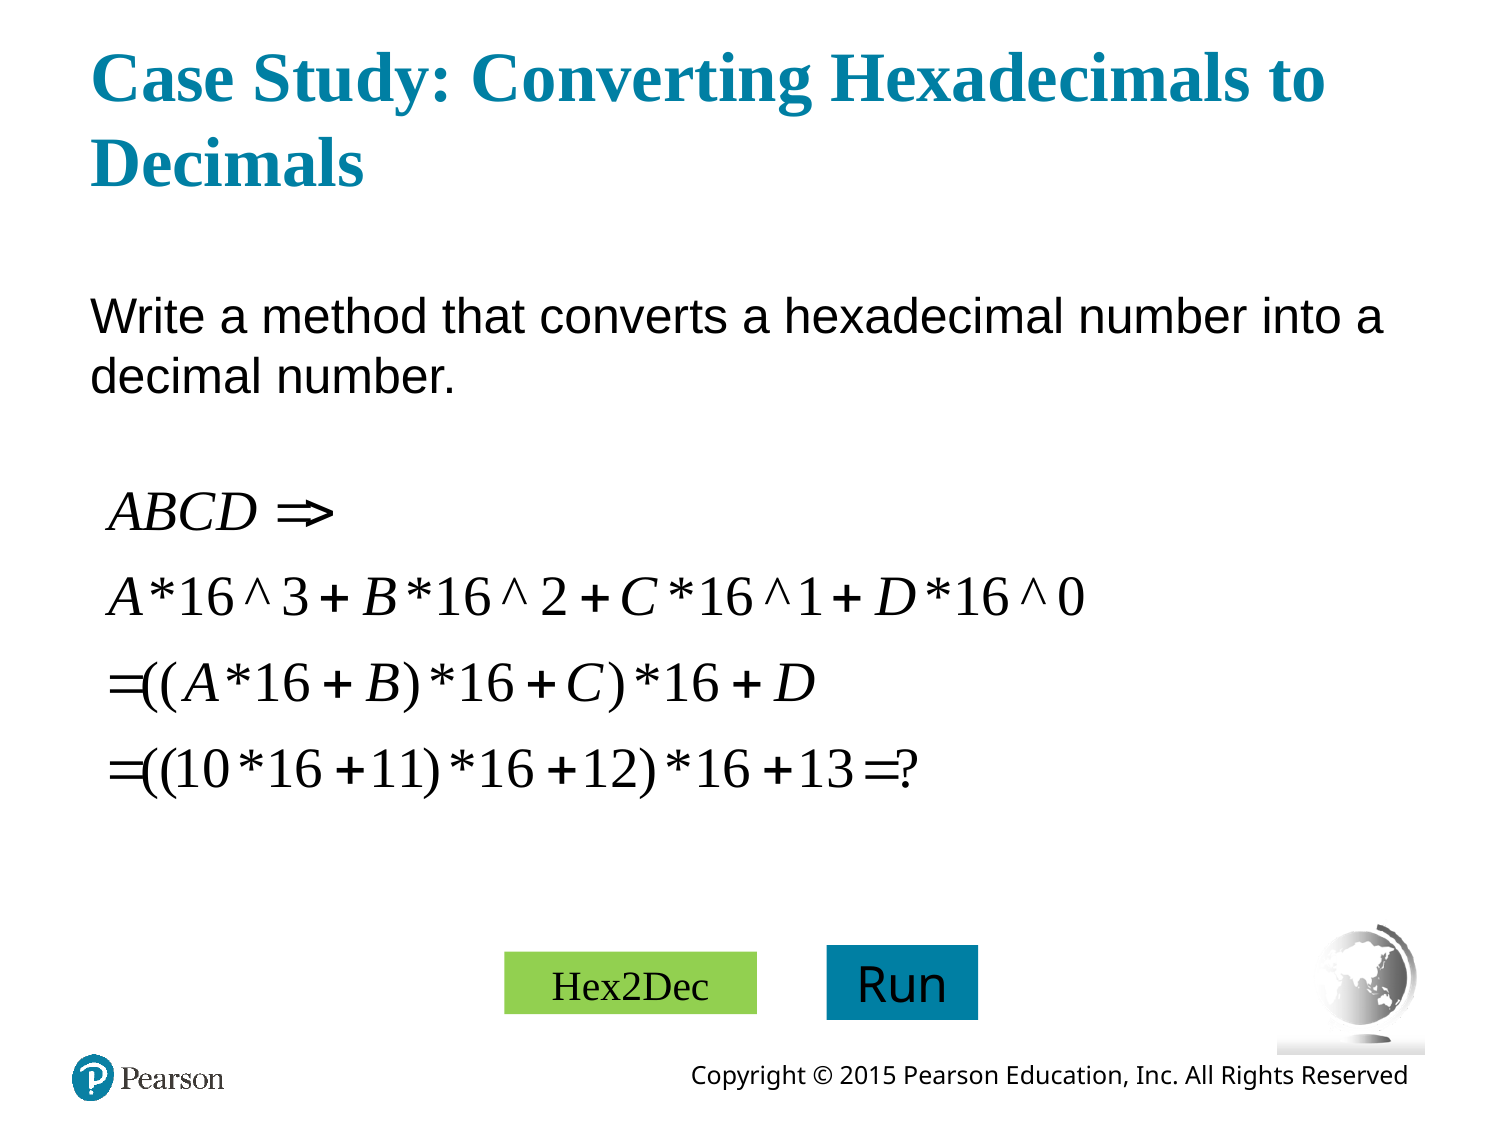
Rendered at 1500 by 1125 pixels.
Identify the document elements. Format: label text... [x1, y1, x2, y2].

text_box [97, 481, 1095, 811]
picture [99, 1054, 224, 1101]
text_box Hex2Dec [504, 951, 757, 1015]
picture [1277, 919, 1425, 1055]
picture [81, 1063, 106, 1088]
picture [72, 1088, 82, 1101]
text_box Run [826, 945, 979, 1020]
picture [72, 1054, 88, 1070]
list Write a method that converts a hexadecimal number into a decimal number. [75, 268, 1425, 410]
title Case Study: Converting Hexadecimals to Decimals [75, 35, 1425, 216]
